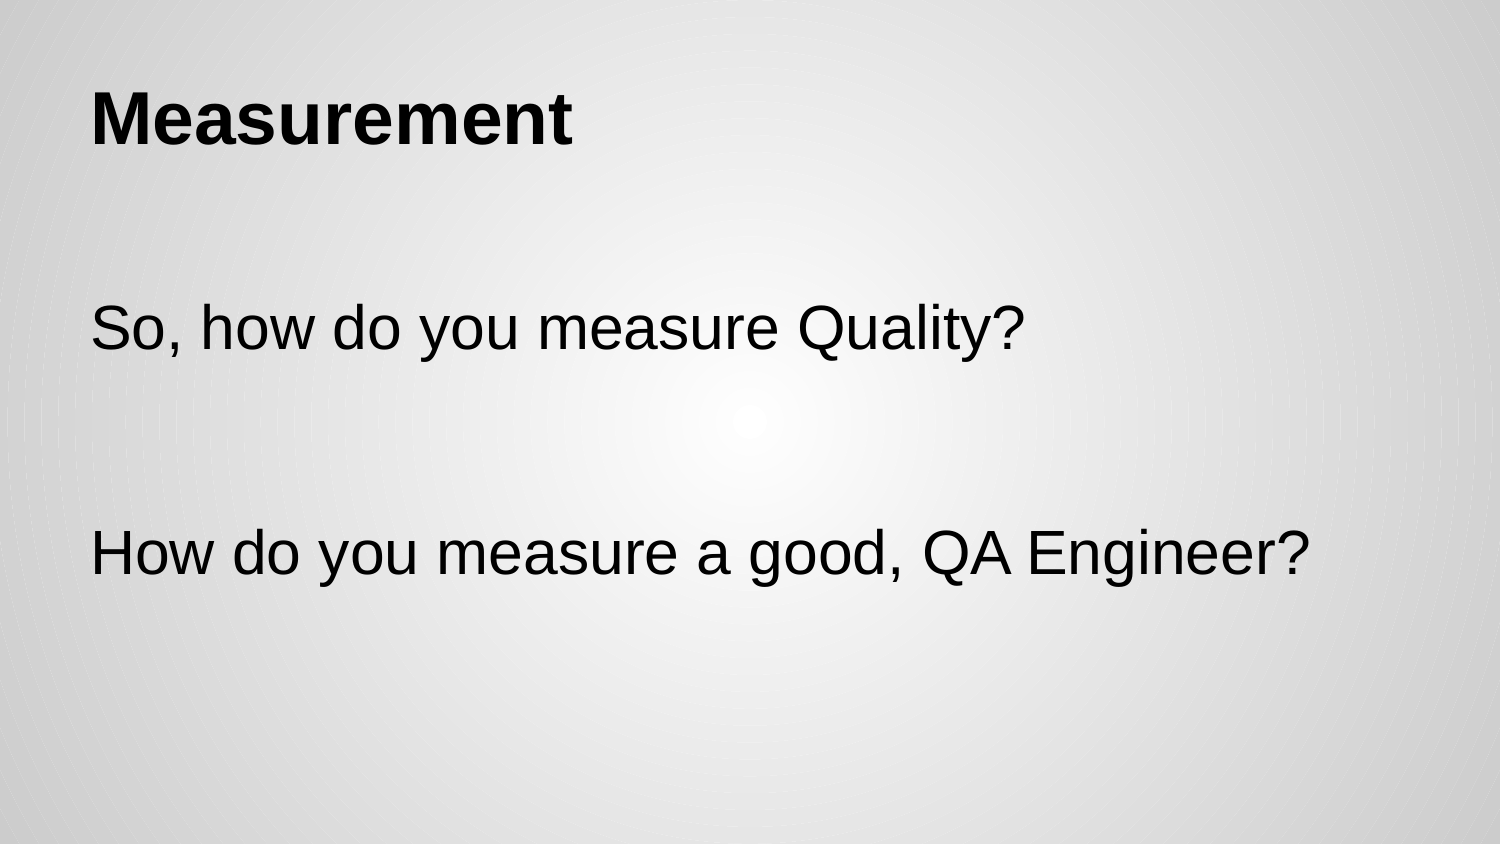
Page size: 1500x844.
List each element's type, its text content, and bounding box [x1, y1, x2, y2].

title Measurement [75, 33, 1425, 175]
list So, how do you measure Quality? How do you measure a good, QA Engineer? [75, 196, 1425, 808]
